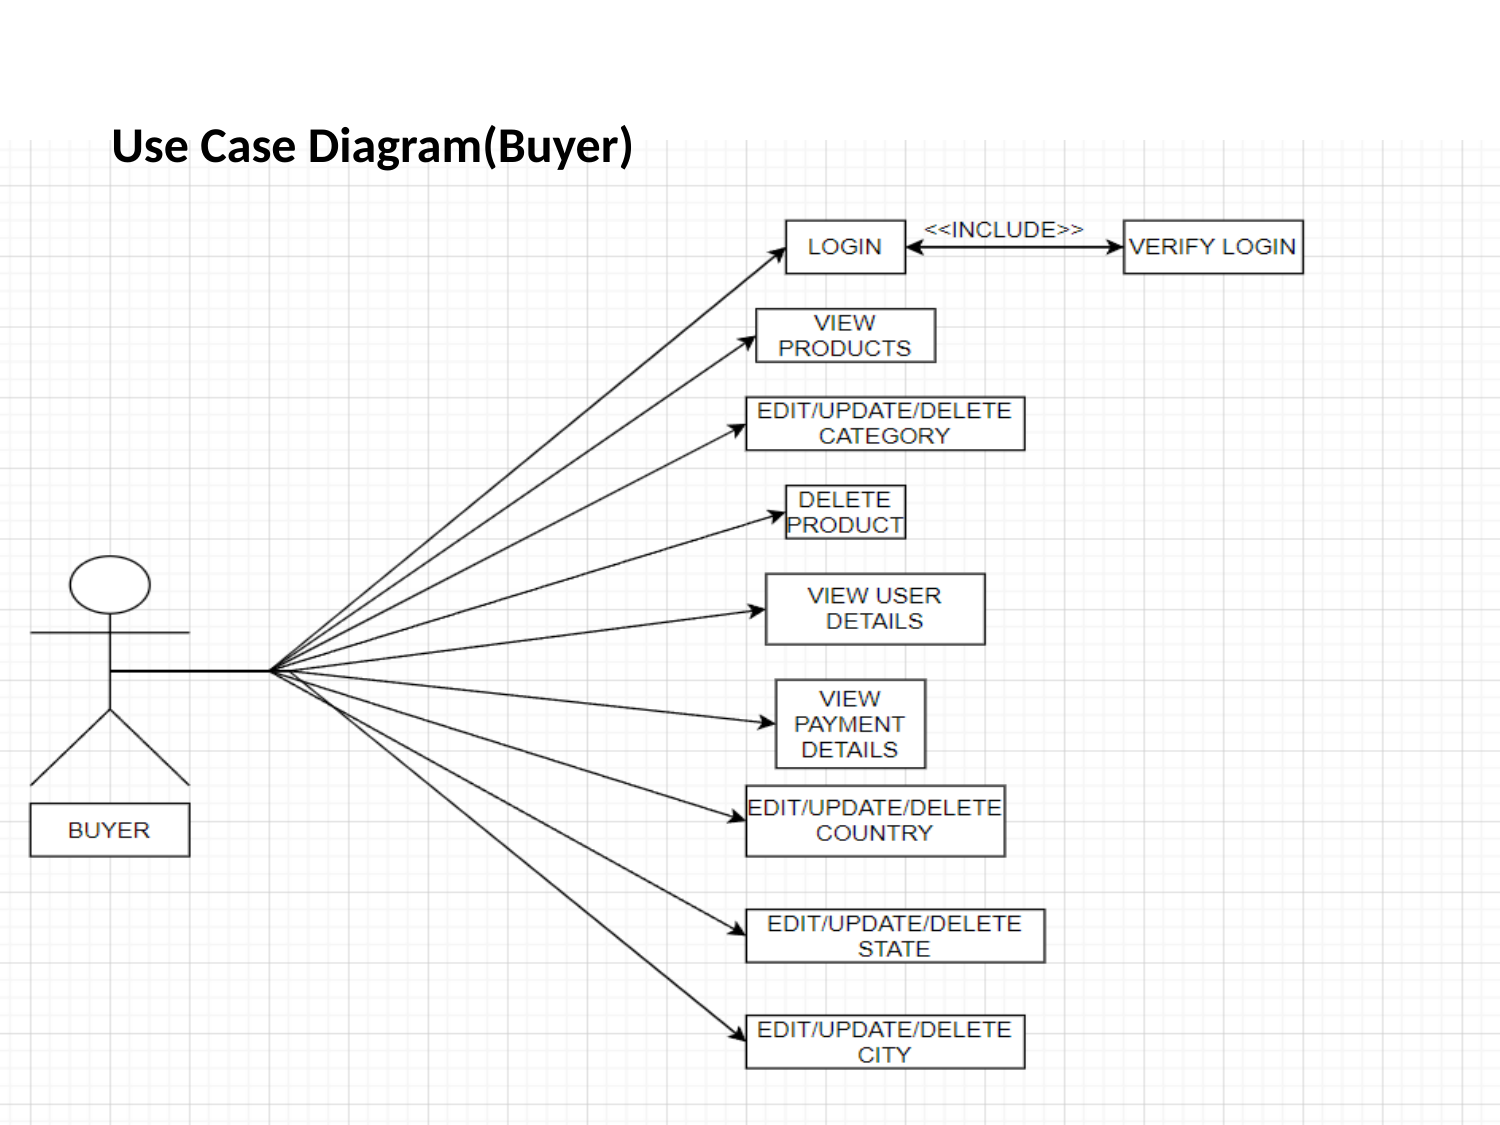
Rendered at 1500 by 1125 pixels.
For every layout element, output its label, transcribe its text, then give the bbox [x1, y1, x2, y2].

picture [0, 140, 1500, 1125]
text_box Use Case Diagram(Buyer) [96, 105, 650, 139]
